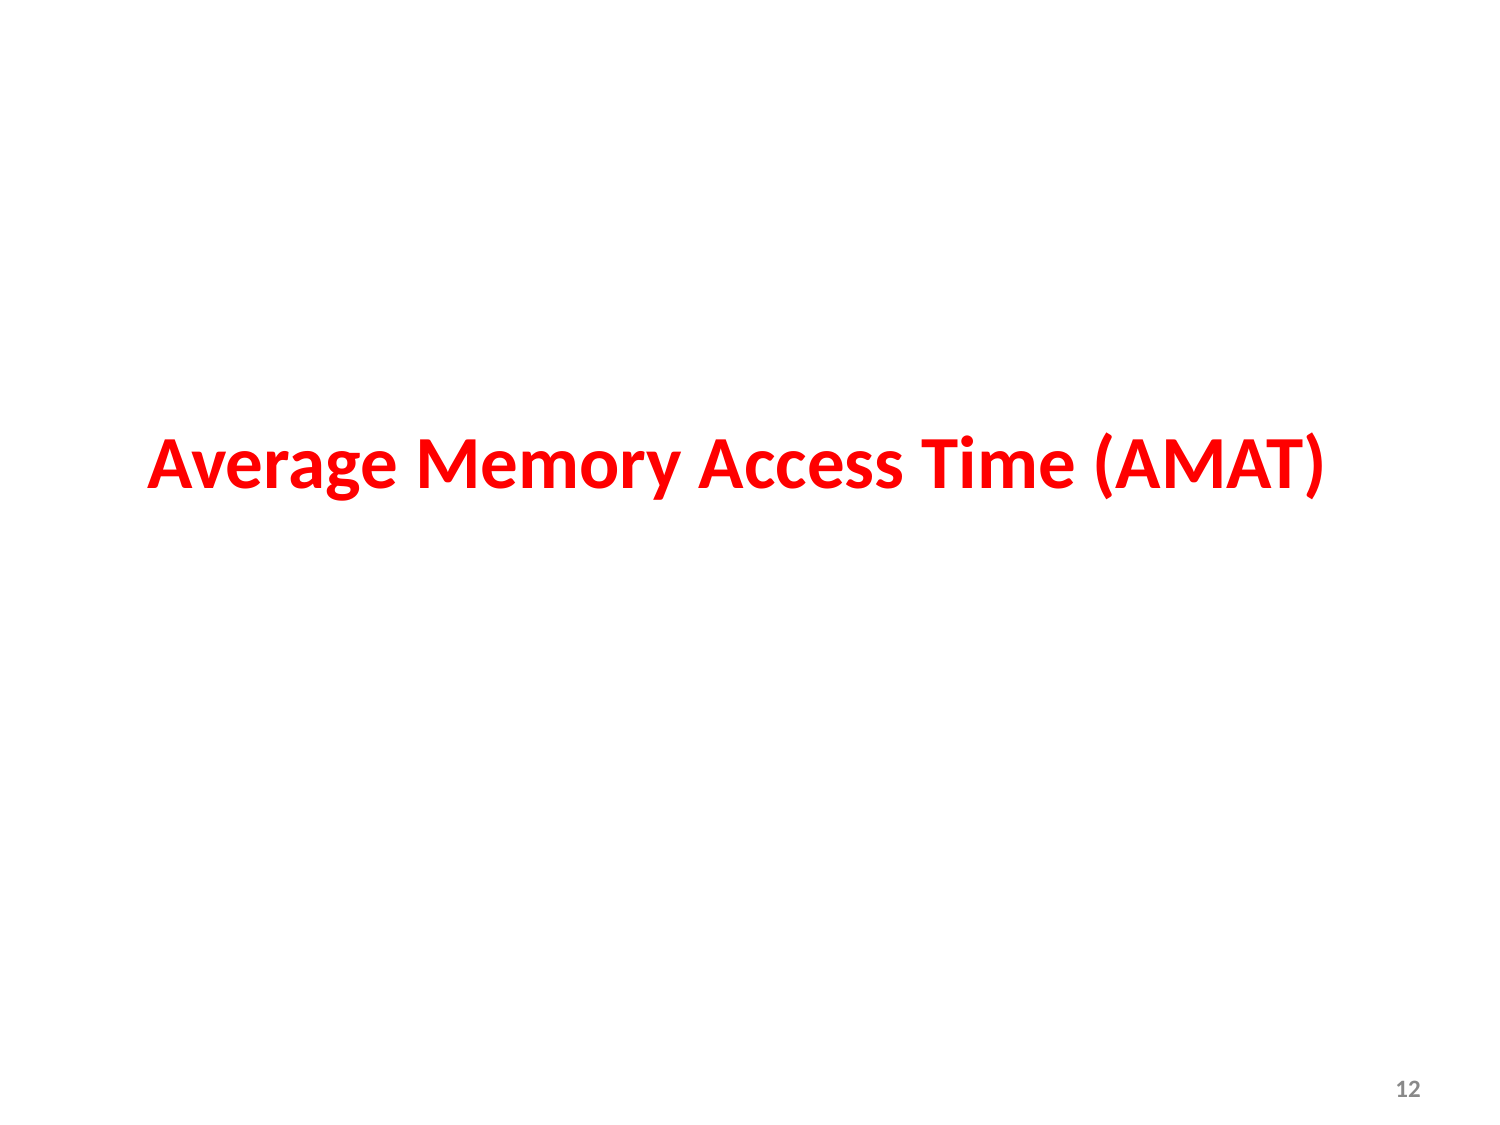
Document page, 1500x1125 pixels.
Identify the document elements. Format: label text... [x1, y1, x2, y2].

title Average Memory Access Time (AMAT) [100, 338, 1376, 580]
